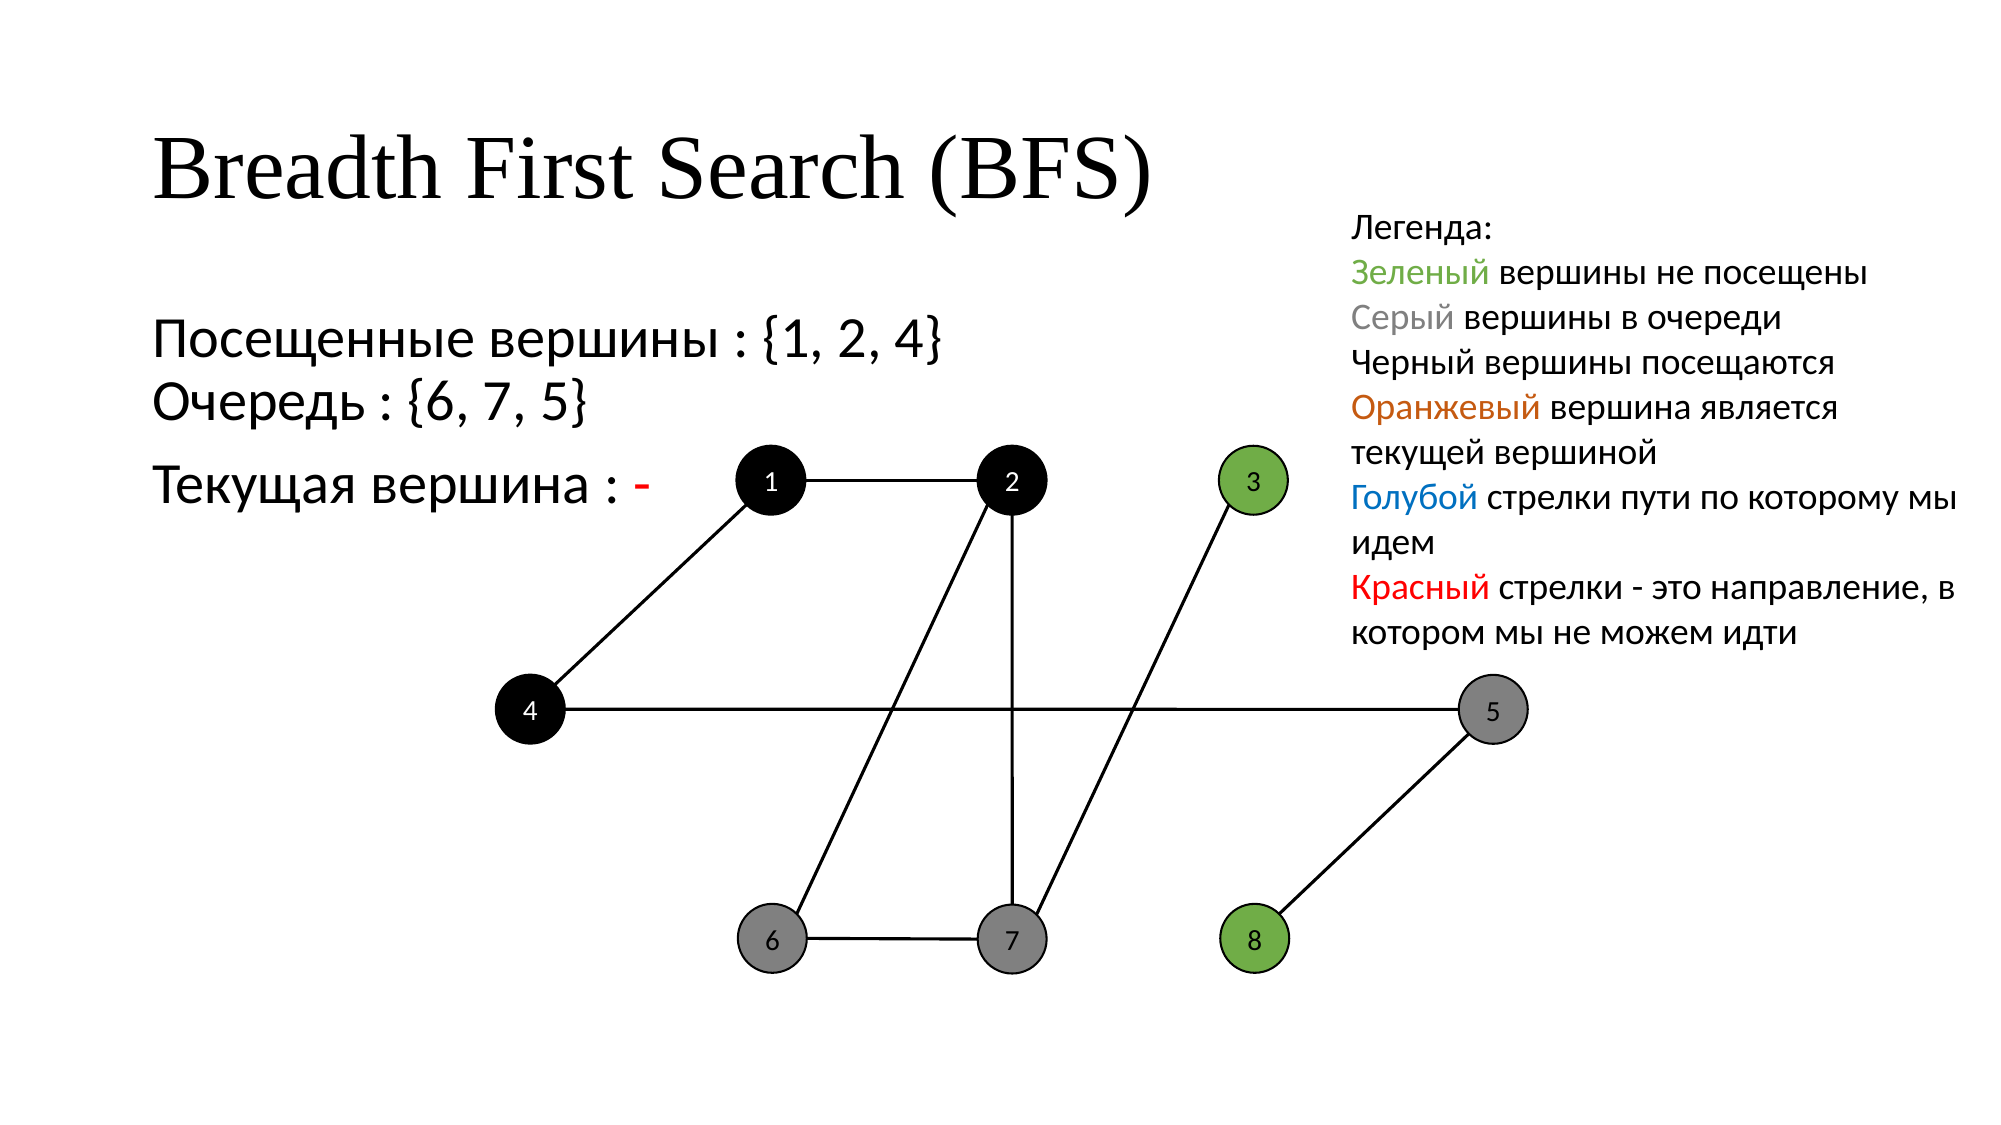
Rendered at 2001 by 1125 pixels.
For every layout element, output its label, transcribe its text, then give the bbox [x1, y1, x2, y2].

text_box 7 [976, 903, 1048, 975]
text_box 6 [736, 902, 808, 974]
text_box 5 [1457, 673, 1529, 745]
text_box 8 [1219, 902, 1291, 974]
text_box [796, 504, 988, 914]
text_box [1279, 733, 1469, 914]
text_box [1036, 504, 1229, 915]
text_box Легенда: Зеленый вершины не посещены Серый вершины в очереди Черный вершины посещаются Оранжевый вершина является текущей вершиной Голубой стрелки пути по которому мы идем Красный стрелки - это направление, в котором мы не можем идти [1336, 194, 1978, 660]
title Breadth First Search (BFS) [137, 59, 1863, 278]
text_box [554, 504, 747, 685]
text_box 3 [1217, 444, 1289, 516]
list Посещенные вершины : {1, 2, 4} Очередь : {6, 7, 5} Текущая вершина : - [137, 299, 1863, 1014]
text_box 4 [494, 673, 566, 745]
text_box 1 [735, 444, 807, 516]
text_box 2 [976, 444, 1048, 516]
